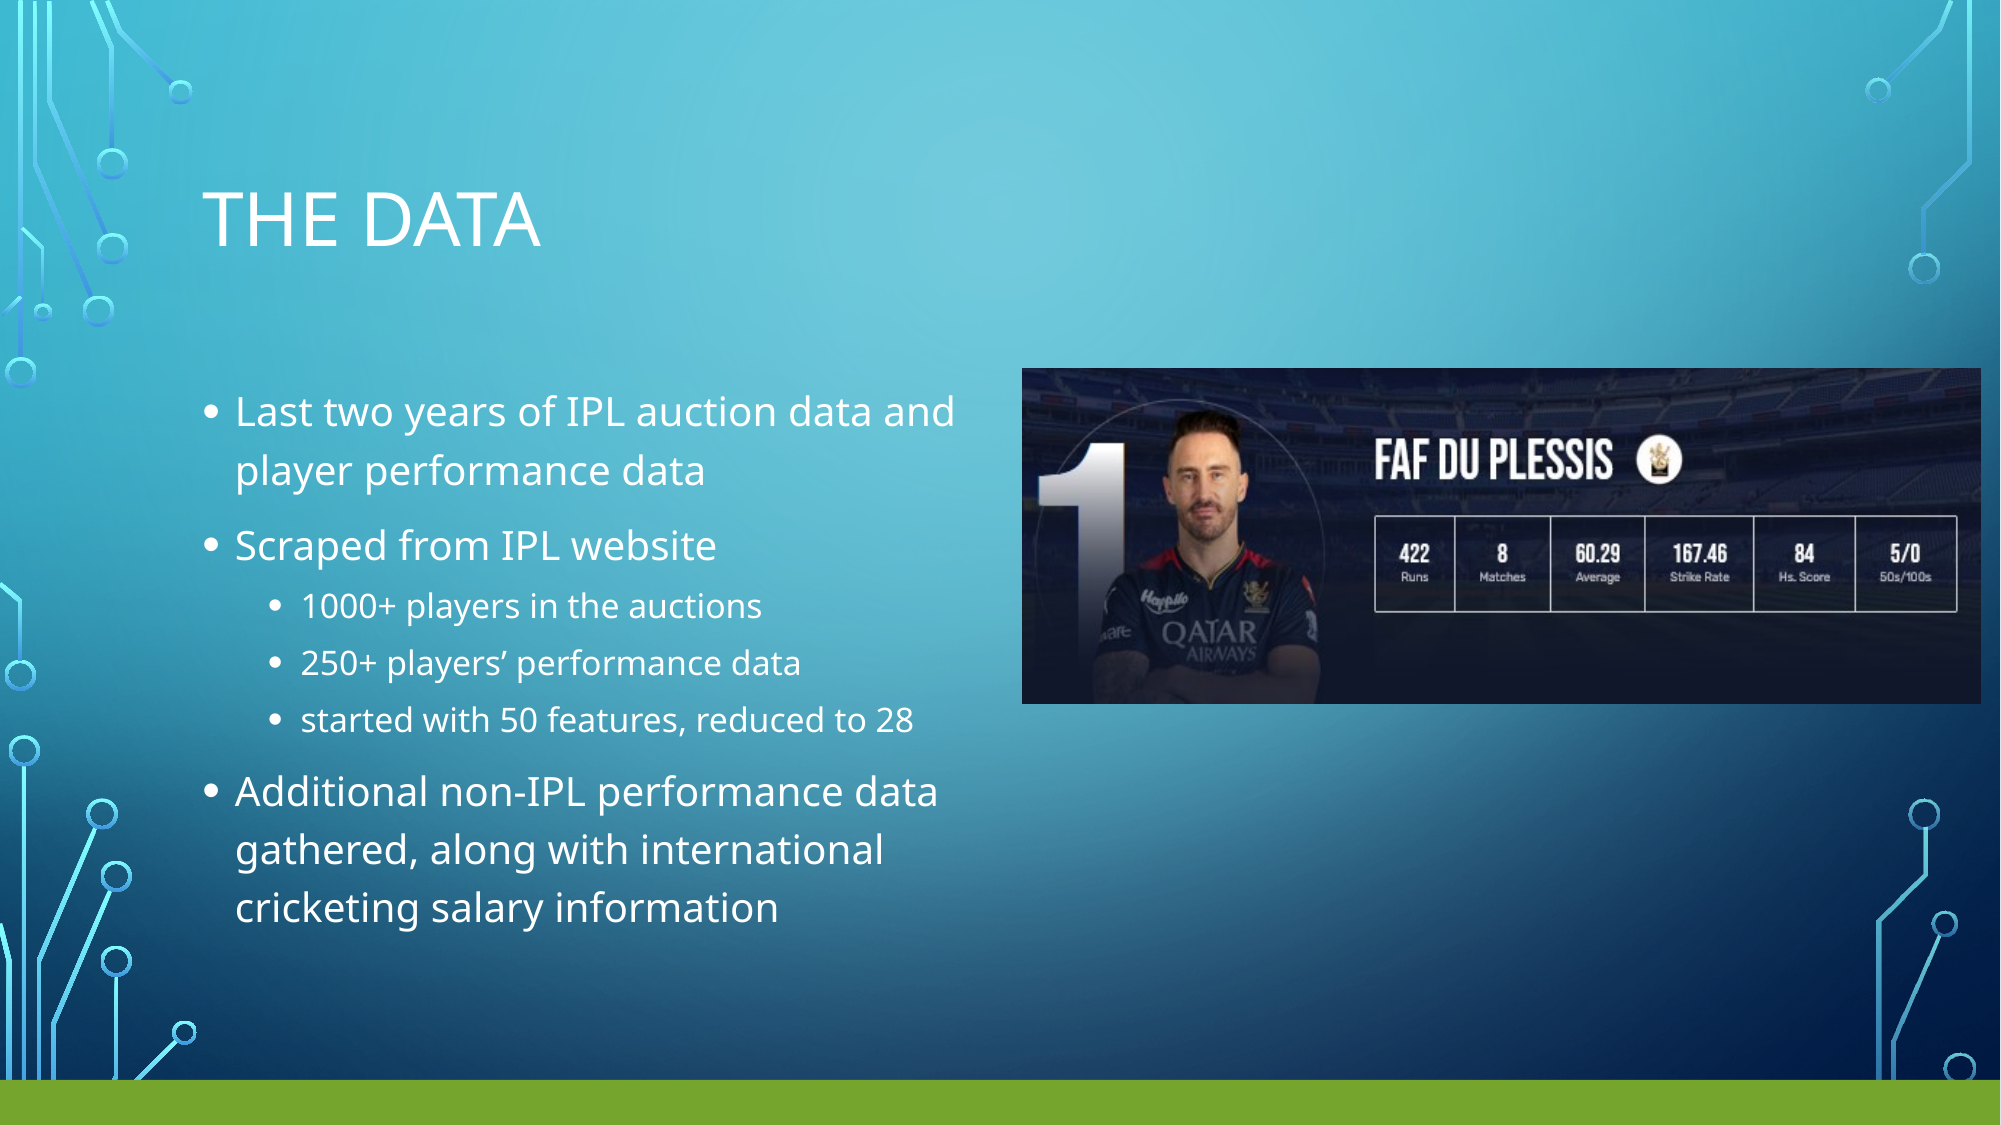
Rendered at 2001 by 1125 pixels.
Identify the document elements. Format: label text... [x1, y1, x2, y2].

picture [1022, 368, 1981, 704]
list Last two years of IPL auction data and player performance data Scraped from IPL website 1000+ players in the auctions 250+ players’ performance data started with 50 features, reduced to 28 Additional non-IPL performance data gathered, along with international cricketing salary information [187, 369, 1000, 950]
title The data [187, 101, 1813, 344]
